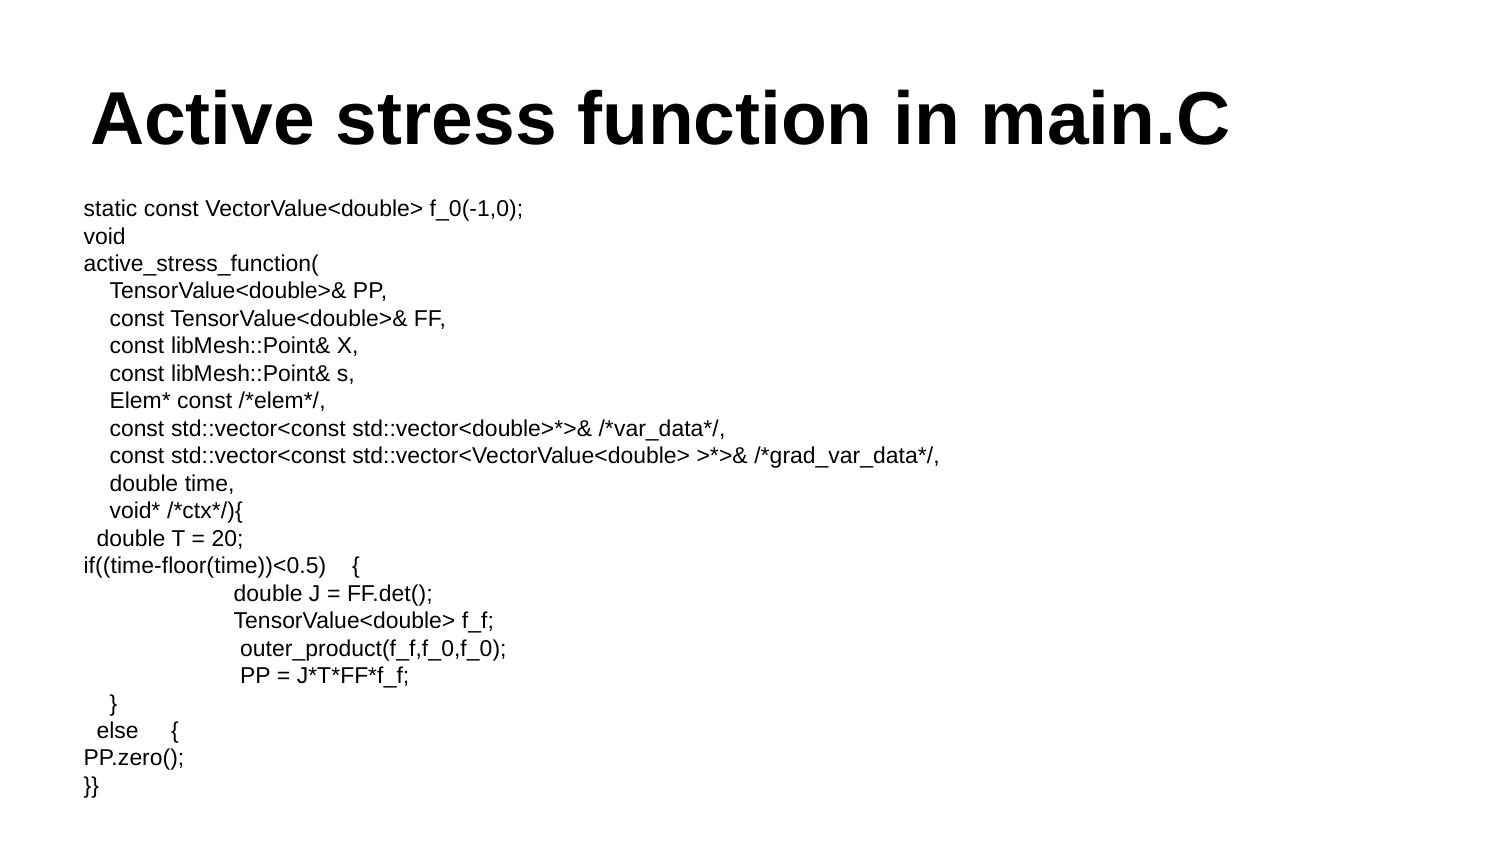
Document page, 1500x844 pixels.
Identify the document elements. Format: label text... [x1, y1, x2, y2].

text_box static const VectorValue<double> f_0(-1,0); void active_stress_function( TensorValue<double>& PP, const TensorValue<double>& FF, const libMesh::Point& X, const libMesh::Point& s, Elem* const /*elem*/, const std::vector<const std::vector<double>*>& /*var_data*/, const std::vector<const std::vector<VectorValue<double> >*>& /*grad_var_data*/, double time, void* /*ctx*/){ double T = 20; if((time-floor(time))<0.5) { double J = FF.det(); TensorValue<double> f_f; outer_product(f_f,f_0,f_0); PP = J*T*FF*f_f; } else { PP.zero(); }} [68, 249, 1500, 742]
title Active stress function in main.C [75, 33, 1425, 175]
